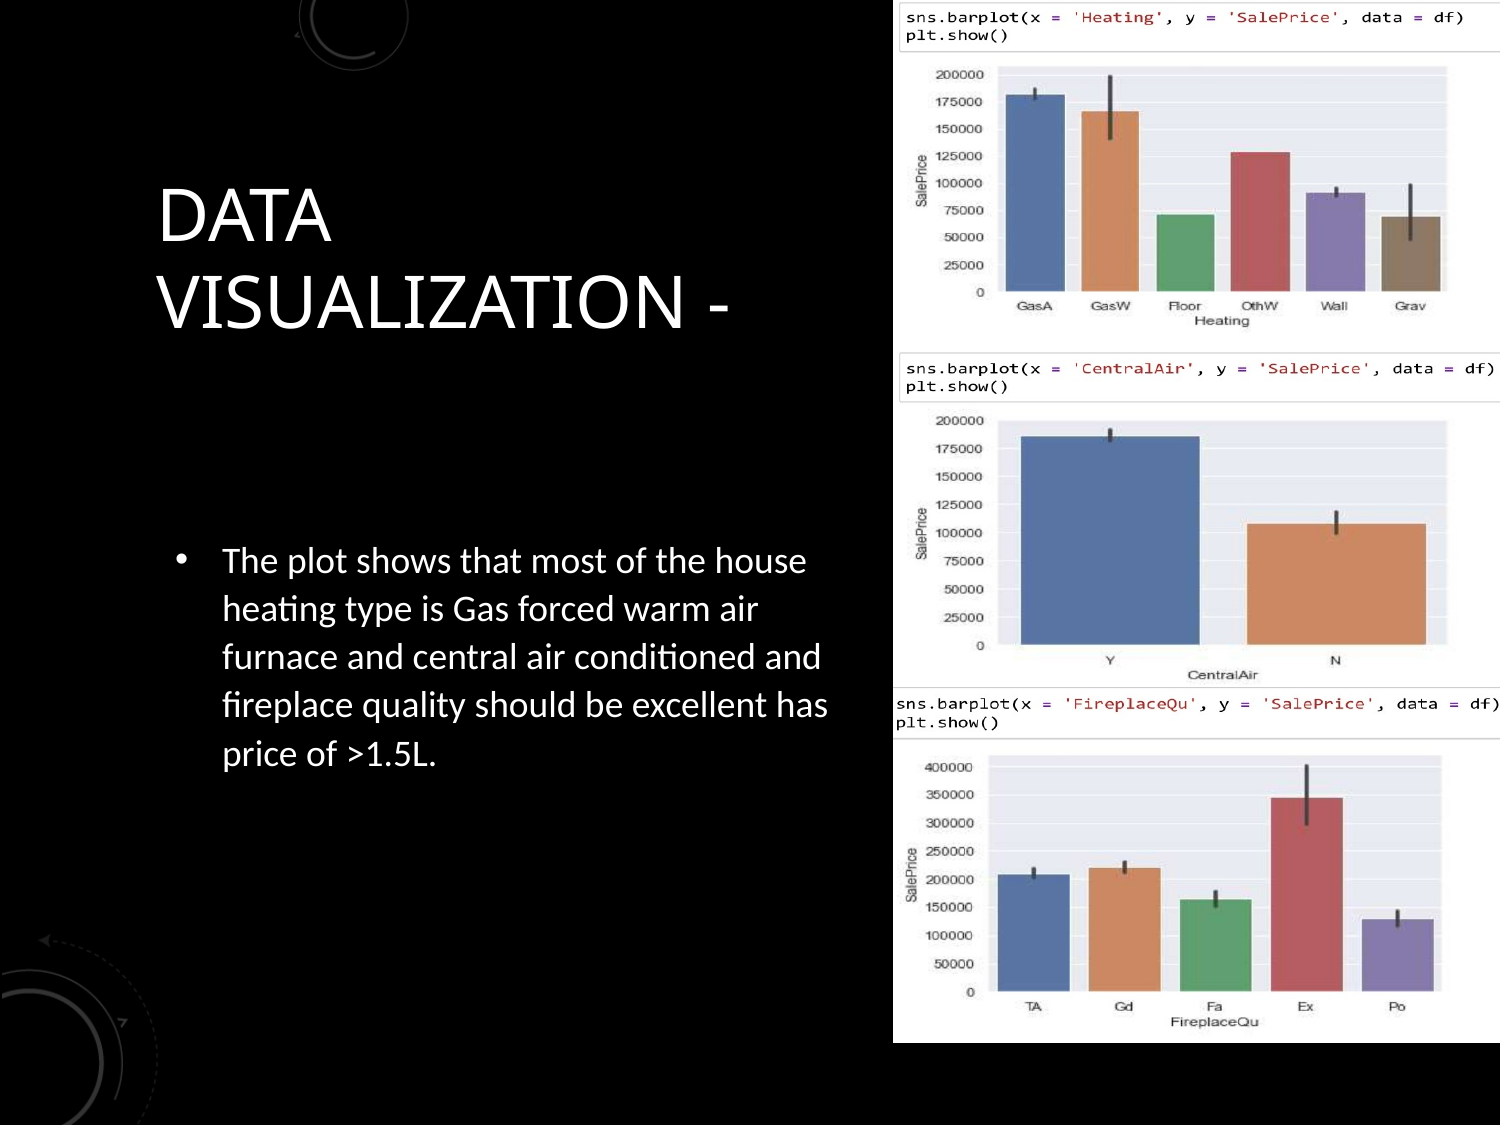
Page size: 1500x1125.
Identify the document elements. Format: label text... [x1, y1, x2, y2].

title Data Visualization - [141, 81, 871, 351]
list The plot shows that most of the house heating type is Gas forced warm air furnace and central air conditioned and fireplace quality should be excellent has price of >1.5L. [141, 397, 871, 975]
picture [2, 0, 1500, 1125]
